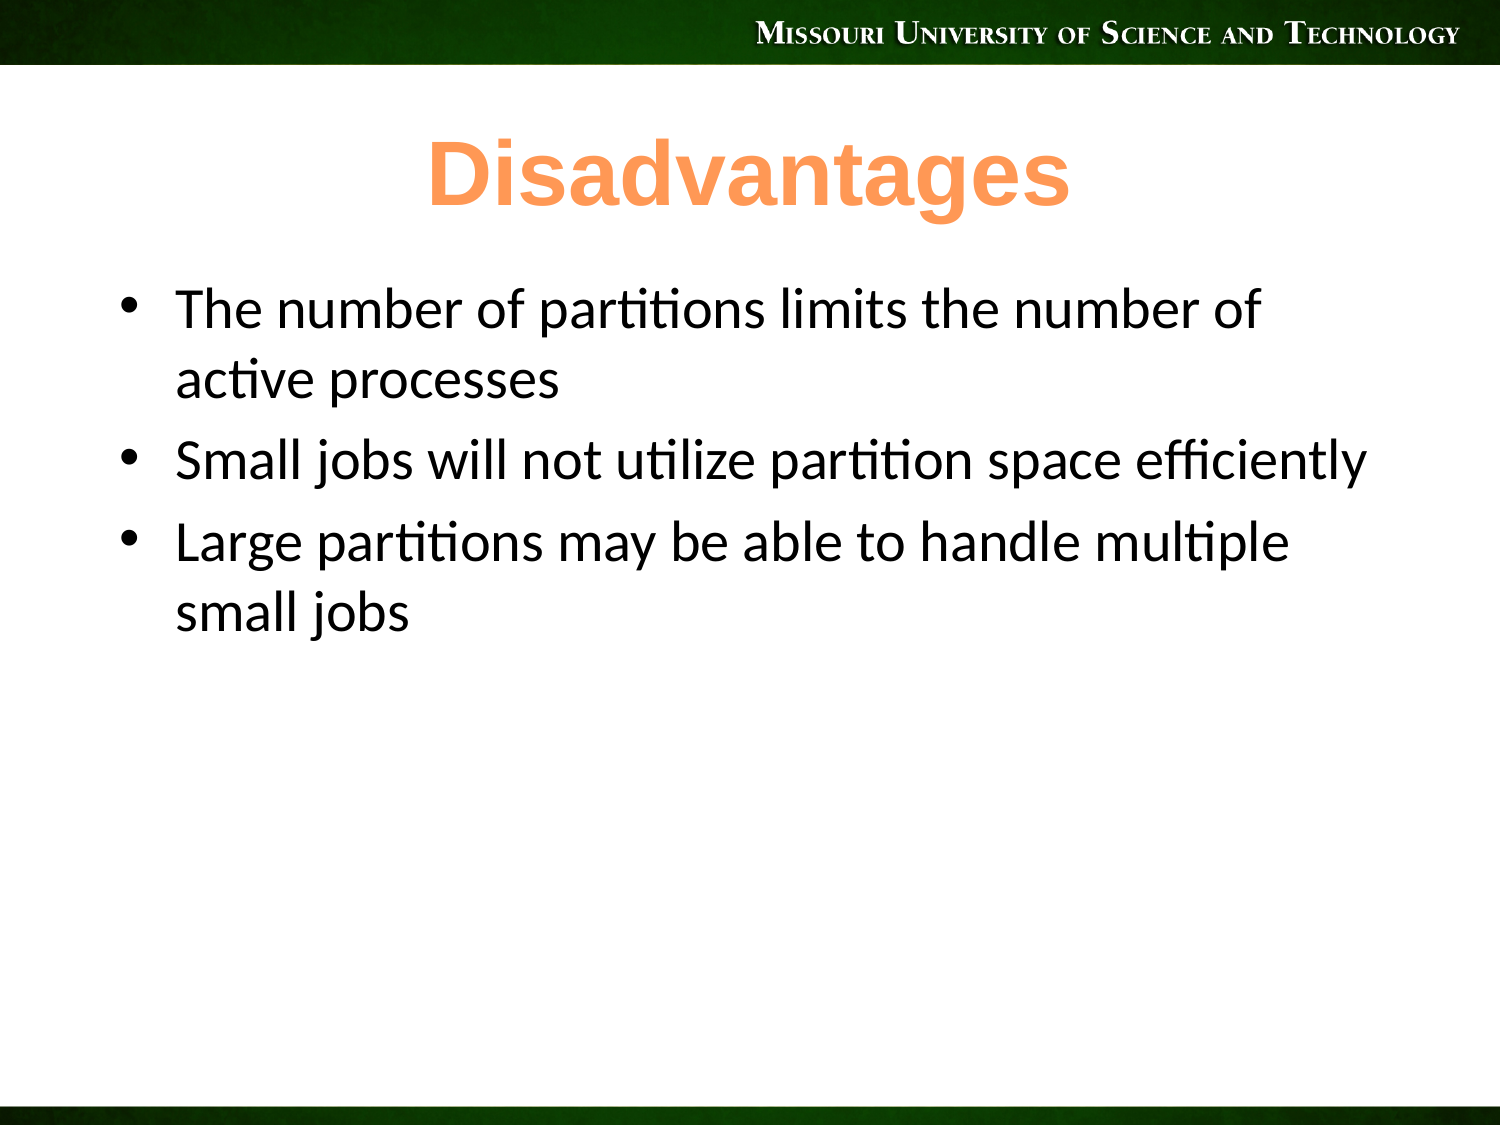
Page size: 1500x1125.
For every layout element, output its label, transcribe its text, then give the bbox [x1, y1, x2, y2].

list The number of partitions limits the number of active processes Small jobs will not utilize partition space efficiently Large partitions may be able to handle multiple small jobs [104, 262, 1392, 1075]
picture [0, 0, 1500, 1125]
title Disadvantages [108, 74, 1392, 262]
